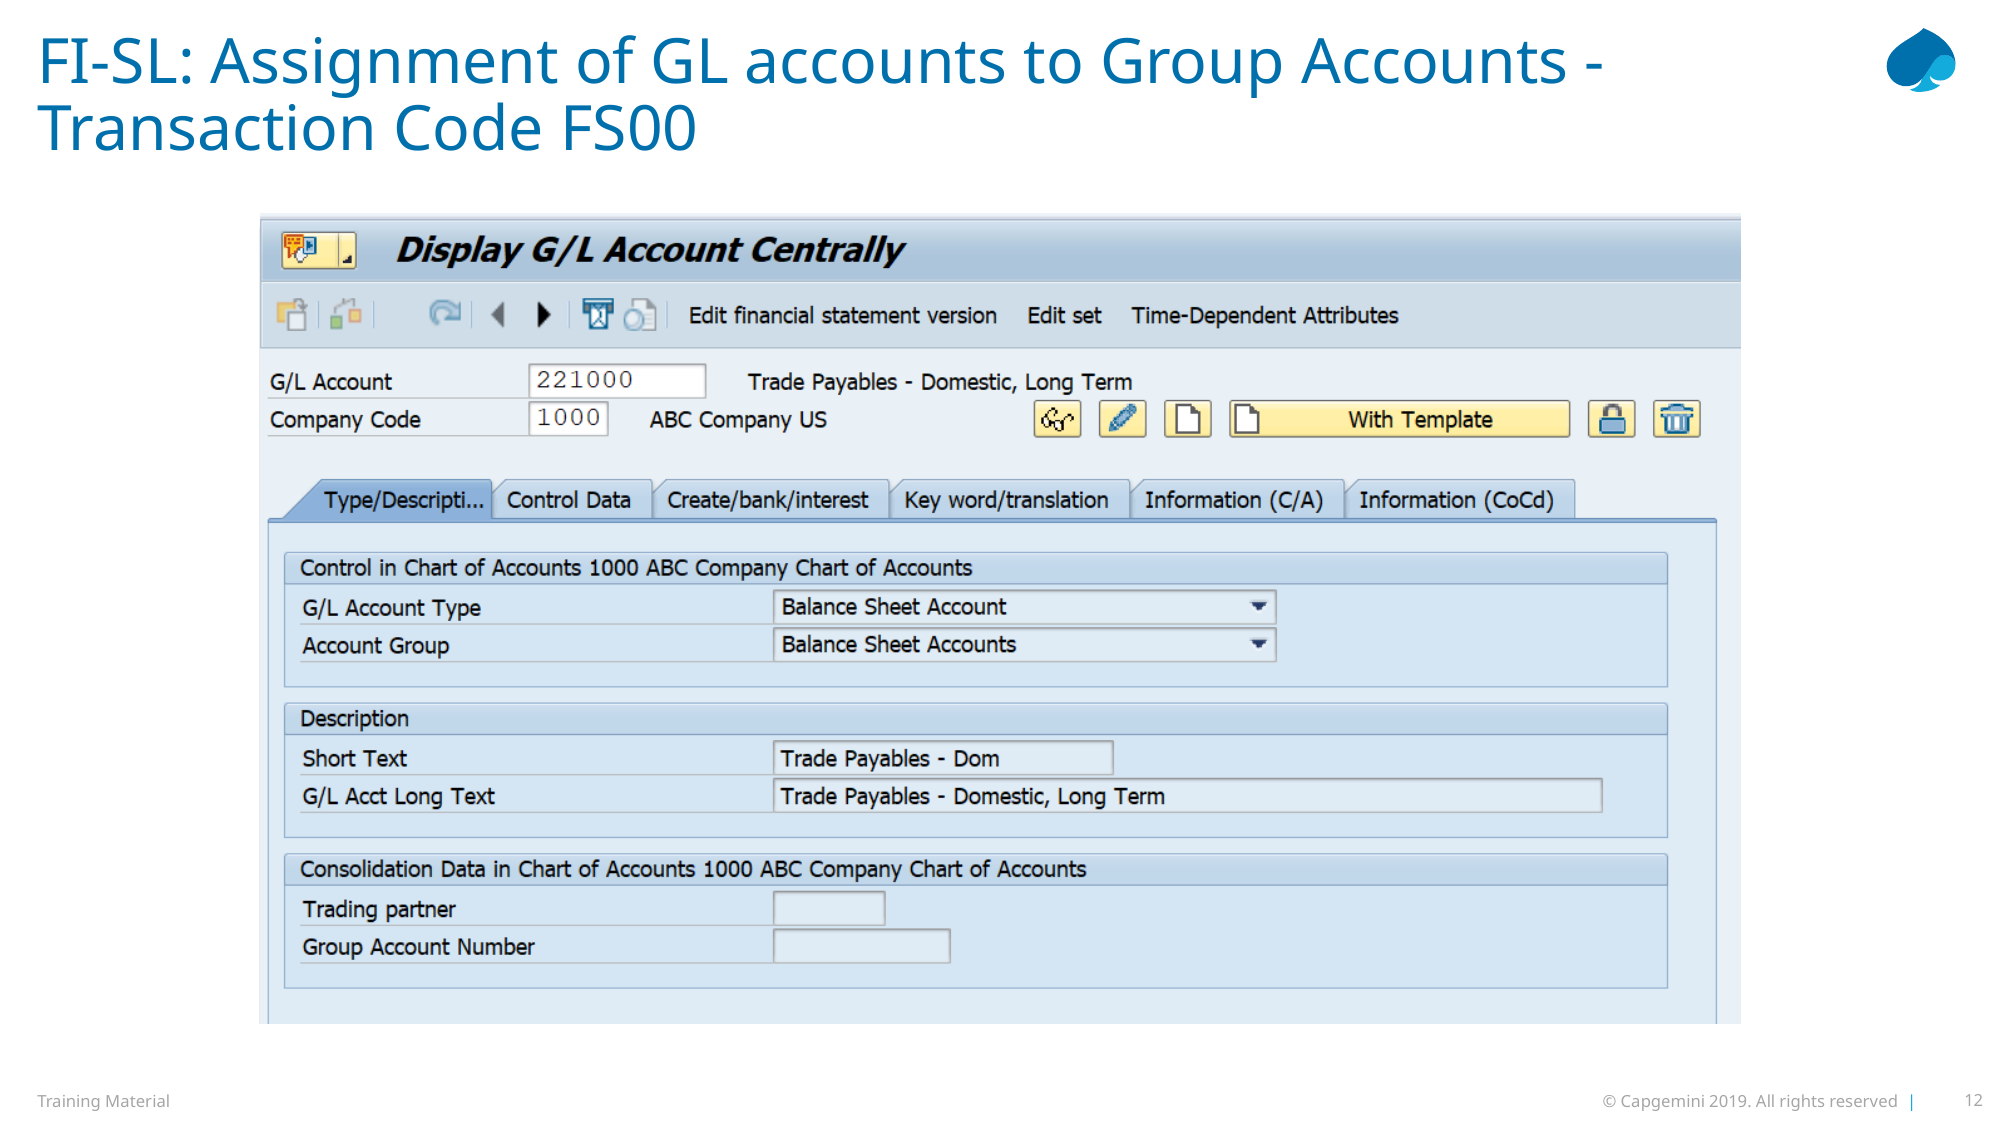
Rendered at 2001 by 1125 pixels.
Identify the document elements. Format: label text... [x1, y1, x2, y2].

picture [258, 213, 1741, 1024]
title FI-SL: Assignment of GL accounts to Group Accounts -Transaction Code FS00 [37, 0, 1863, 119]
